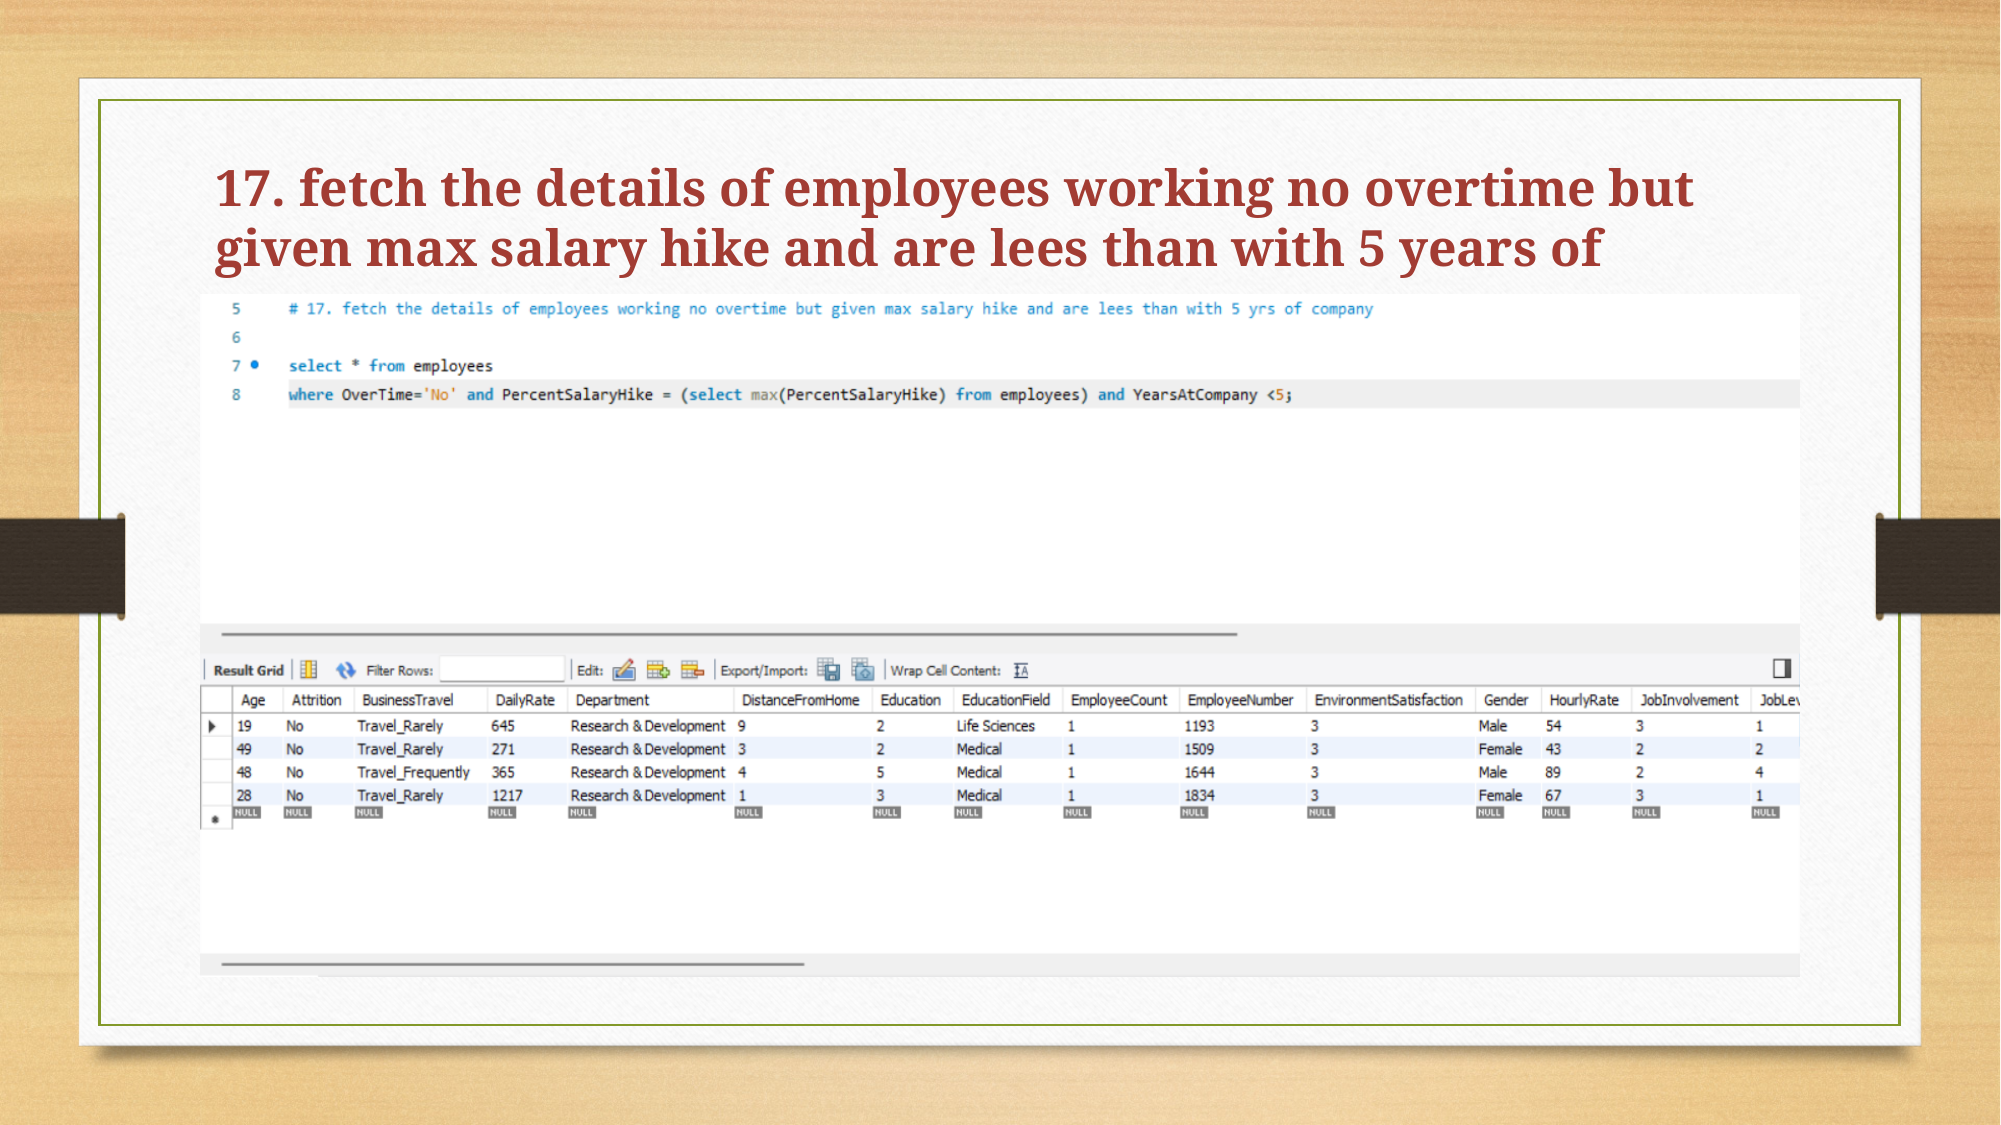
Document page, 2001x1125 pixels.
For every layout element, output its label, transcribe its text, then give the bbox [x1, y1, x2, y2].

picture [0, 0, 2001, 1125]
text_box 17. fetch the details of employees working no overtime but given max salary hike and are lees than with 5 years of company: [200, 148, 1718, 294]
